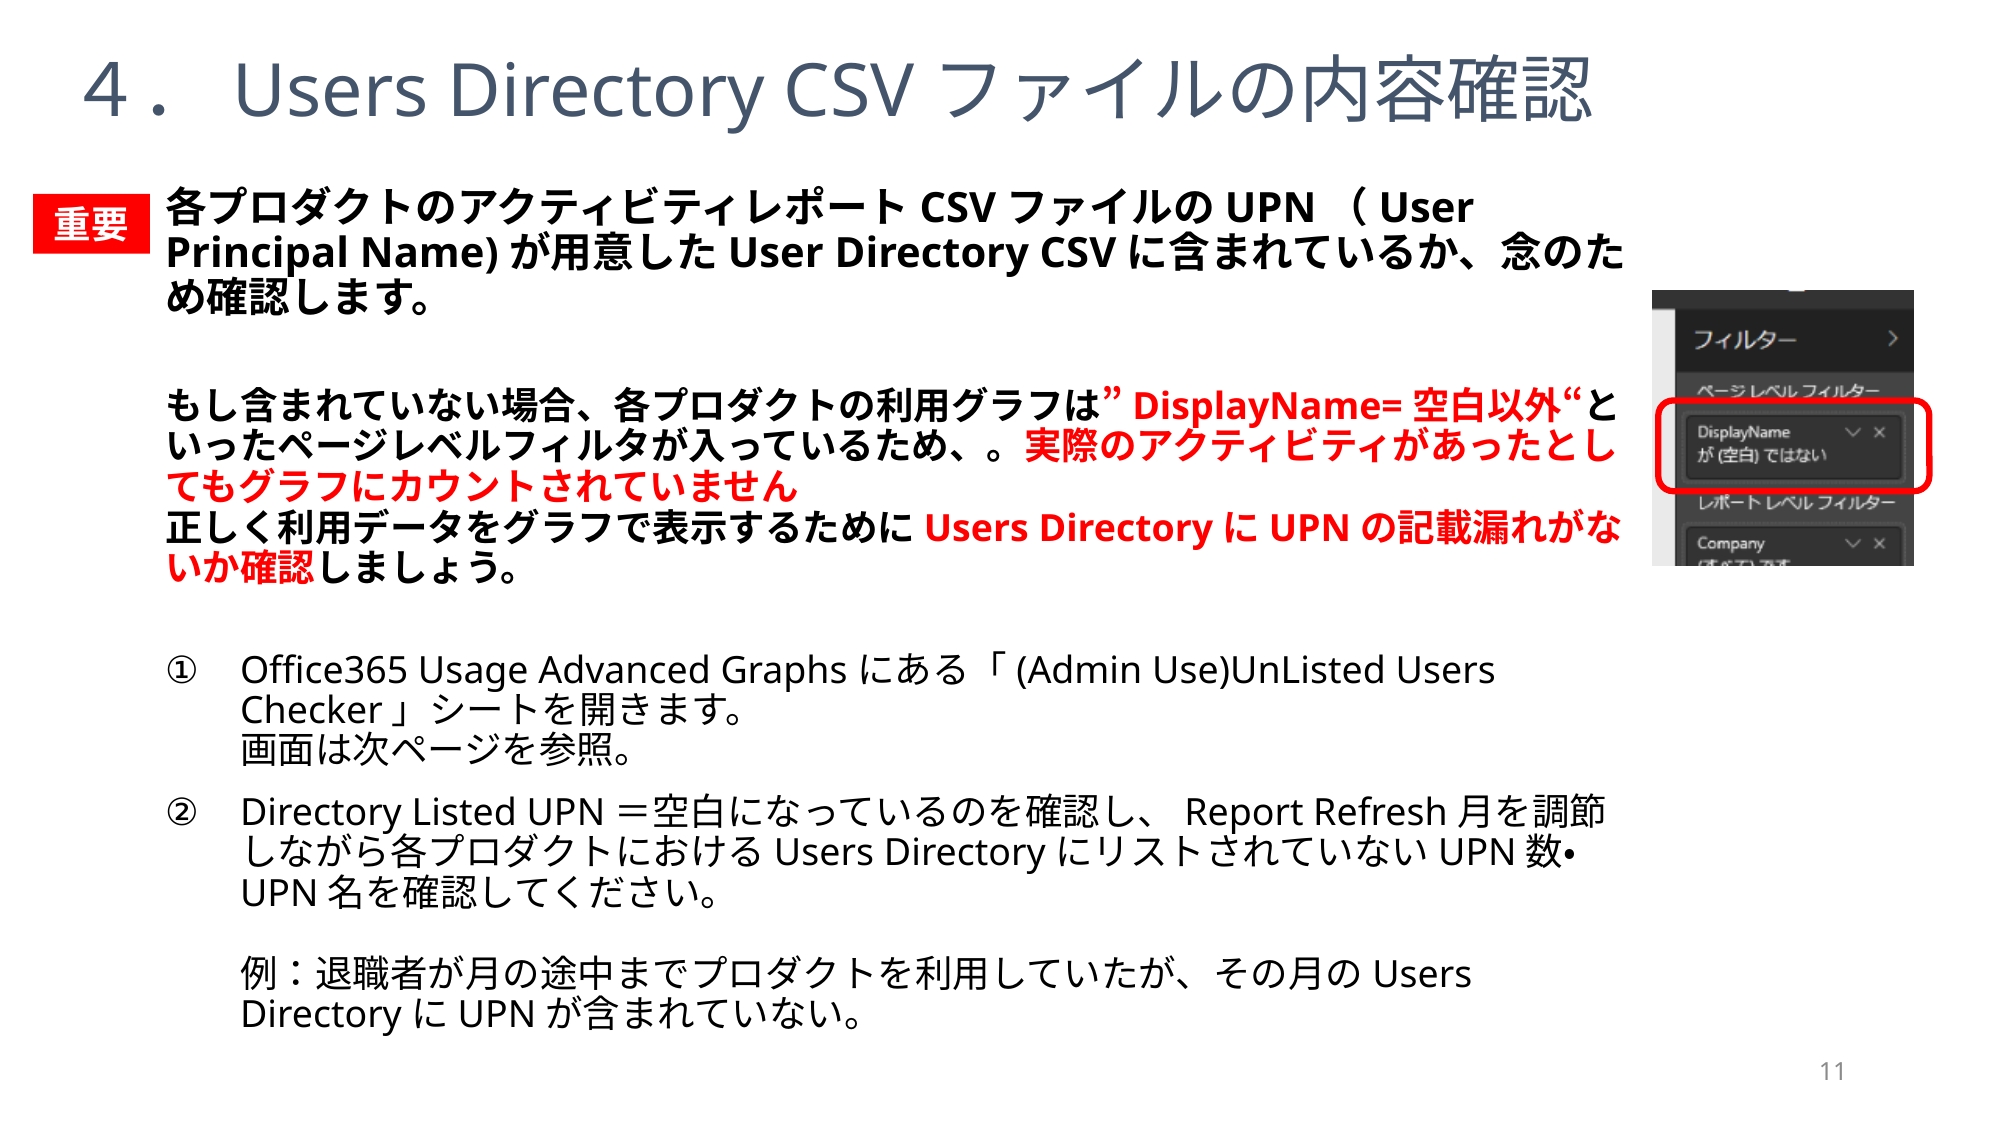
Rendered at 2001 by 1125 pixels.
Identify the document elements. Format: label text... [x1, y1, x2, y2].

picture [1652, 290, 1930, 566]
text_box 重要 [33, 193, 150, 254]
list 各プロダクトのアクティビティレポートCSVファイルのUPN（User Principal Name)が用意したUser Directory CSVに含まれているか、念のため確認します。 もし含まれていない場合、各プロダクトの利用グラフは”DisplayName=空白以外“といったページレベルフィルタが入っているため、。実際のアクティビティがあったとしてもグラフにカウントされていません 正しく利用データをグラフで表示するためにUsers DirectoryにUPNの記載漏れがないか確認しましょう。 Office365 Usage Advanced Graphsにある「(Admin Use)UnListed Users Checker」シートを開きます。 画面は次ページを参照。 Directory Listed UPN＝空白になっているのを確認し、Report Refresh月を調節しながら各プロダクトにおけるUsers DirectoryにリストされていないUPN数・UPN名を確認してください。 例：退職者が月の途中までプロダクトを利用していたが、その月のUsers DirectoryにUPNが含まれていない。 [150, 178, 1650, 551]
text_box ４．Users Directory CSVファイルの内容確認 [38, 29, 1712, 157]
slide_number 11 [1412, 1042, 1863, 1103]
